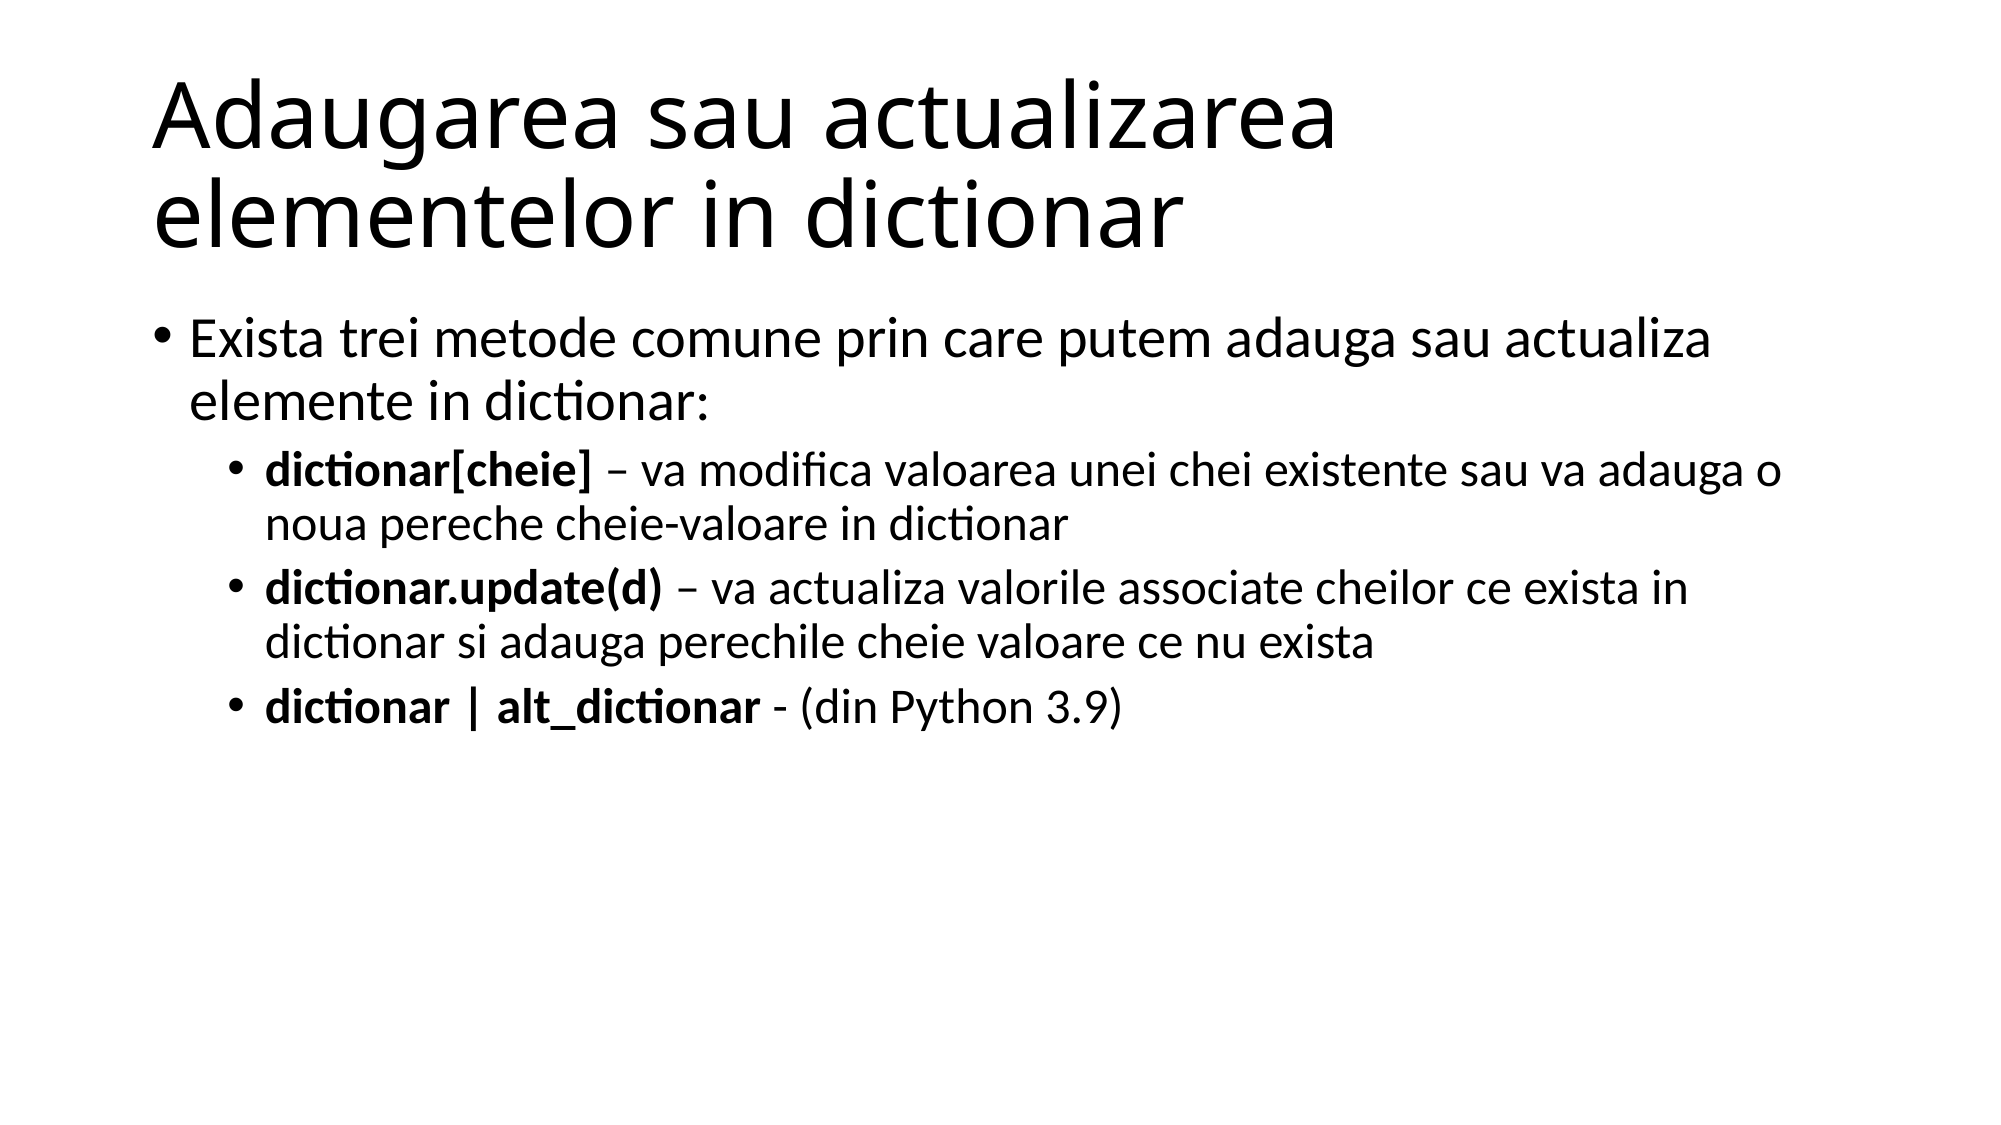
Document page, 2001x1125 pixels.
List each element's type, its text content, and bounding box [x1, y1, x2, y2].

list Exista trei metode comune prin care putem adauga sau actualiza elemente in dictionar: dictionar[cheie] – va modifica valoarea unei chei existente sau va adauga o noua pereche cheie-valoare in dictionar dictionar.update(d) – va actualiza valorile associate cheilor ce exista in dictionar si adauga perechile cheie valoare ce nu exista dictionar | alt_dictionar - (din Python 3.9) [137, 299, 1863, 1014]
title Adaugarea sau actualizarea elementelor in dictionar [137, 59, 1863, 278]
